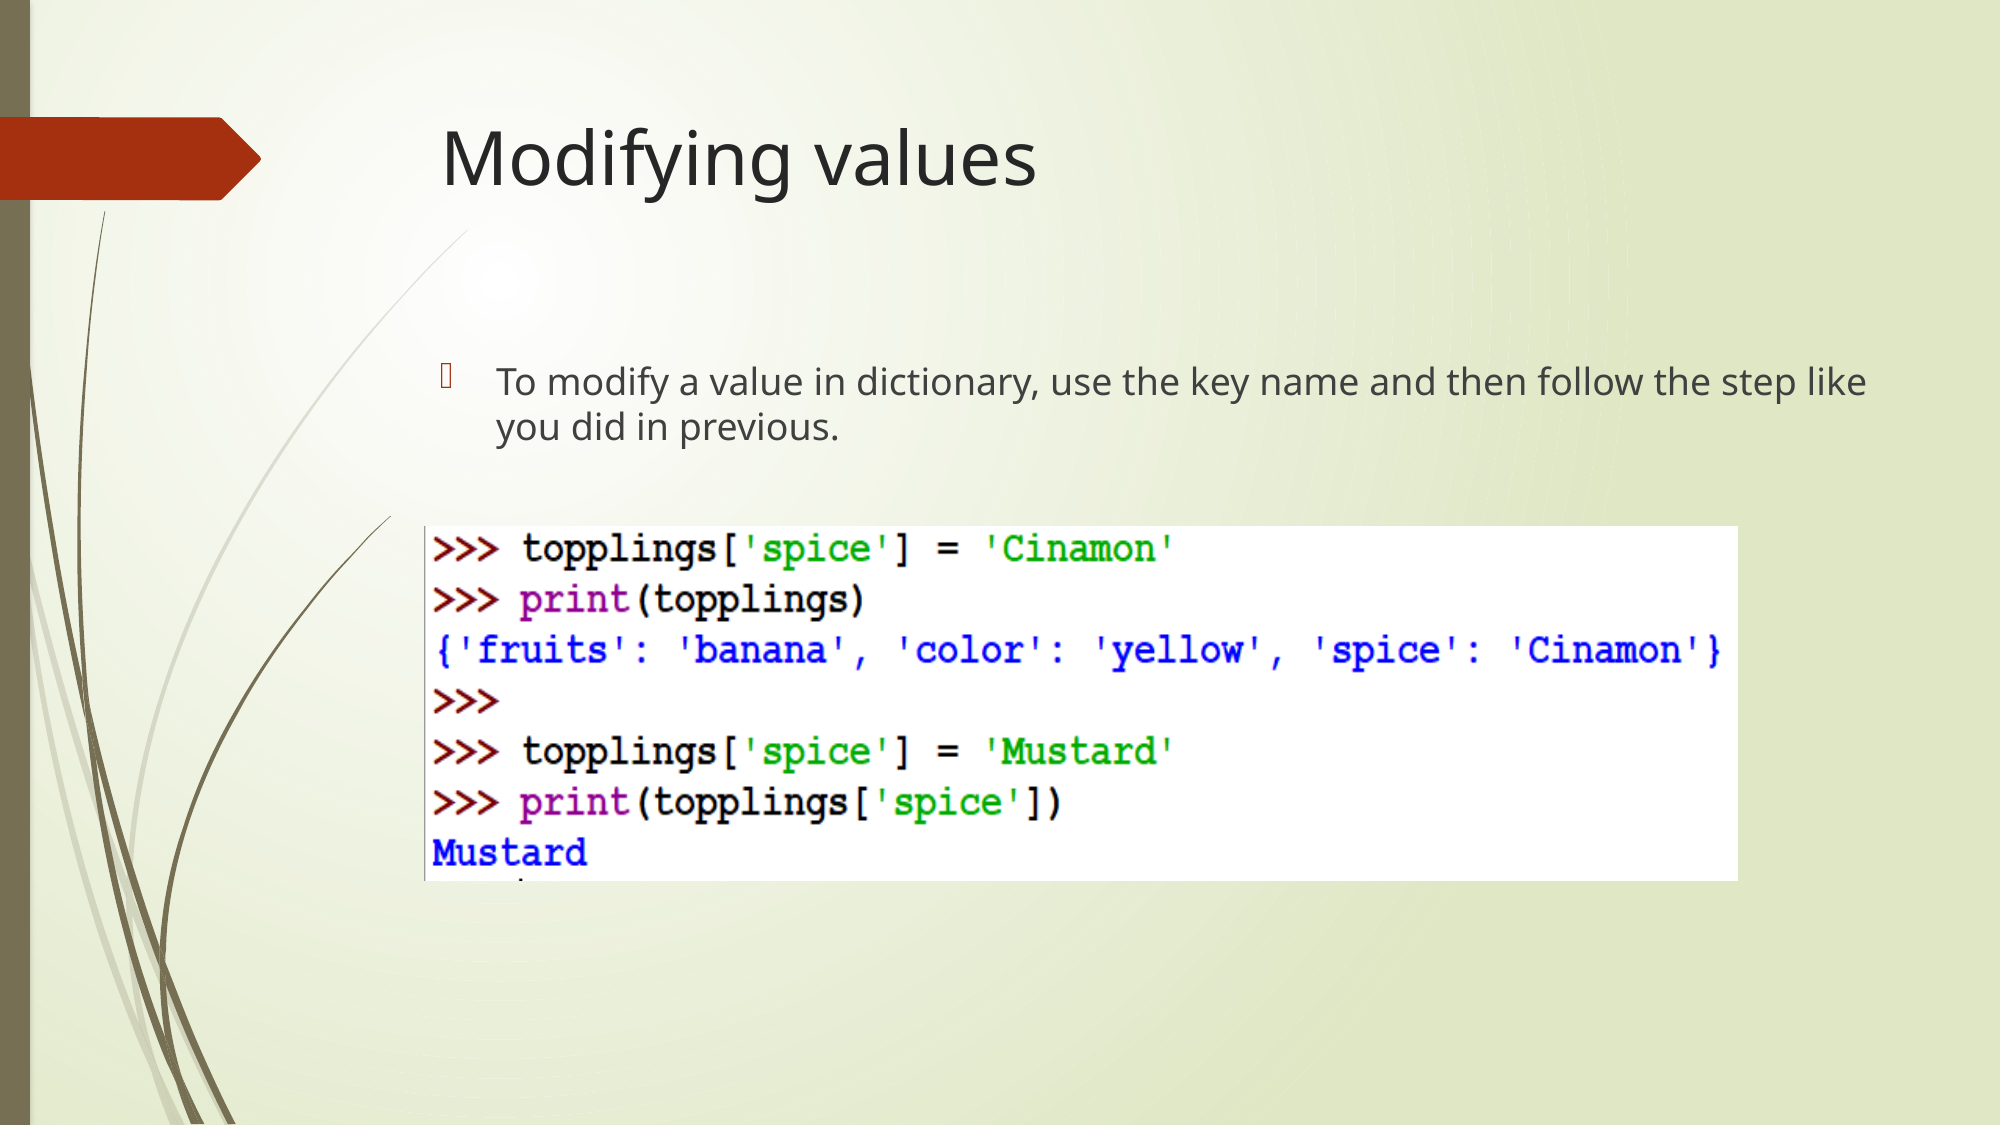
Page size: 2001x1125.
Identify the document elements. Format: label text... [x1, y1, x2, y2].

title Modifying values [425, 102, 1888, 313]
list To modify a value in dictionary, use the key name and then follow the step like you did in previous. [424, 350, 1888, 970]
picture [424, 526, 1738, 882]
